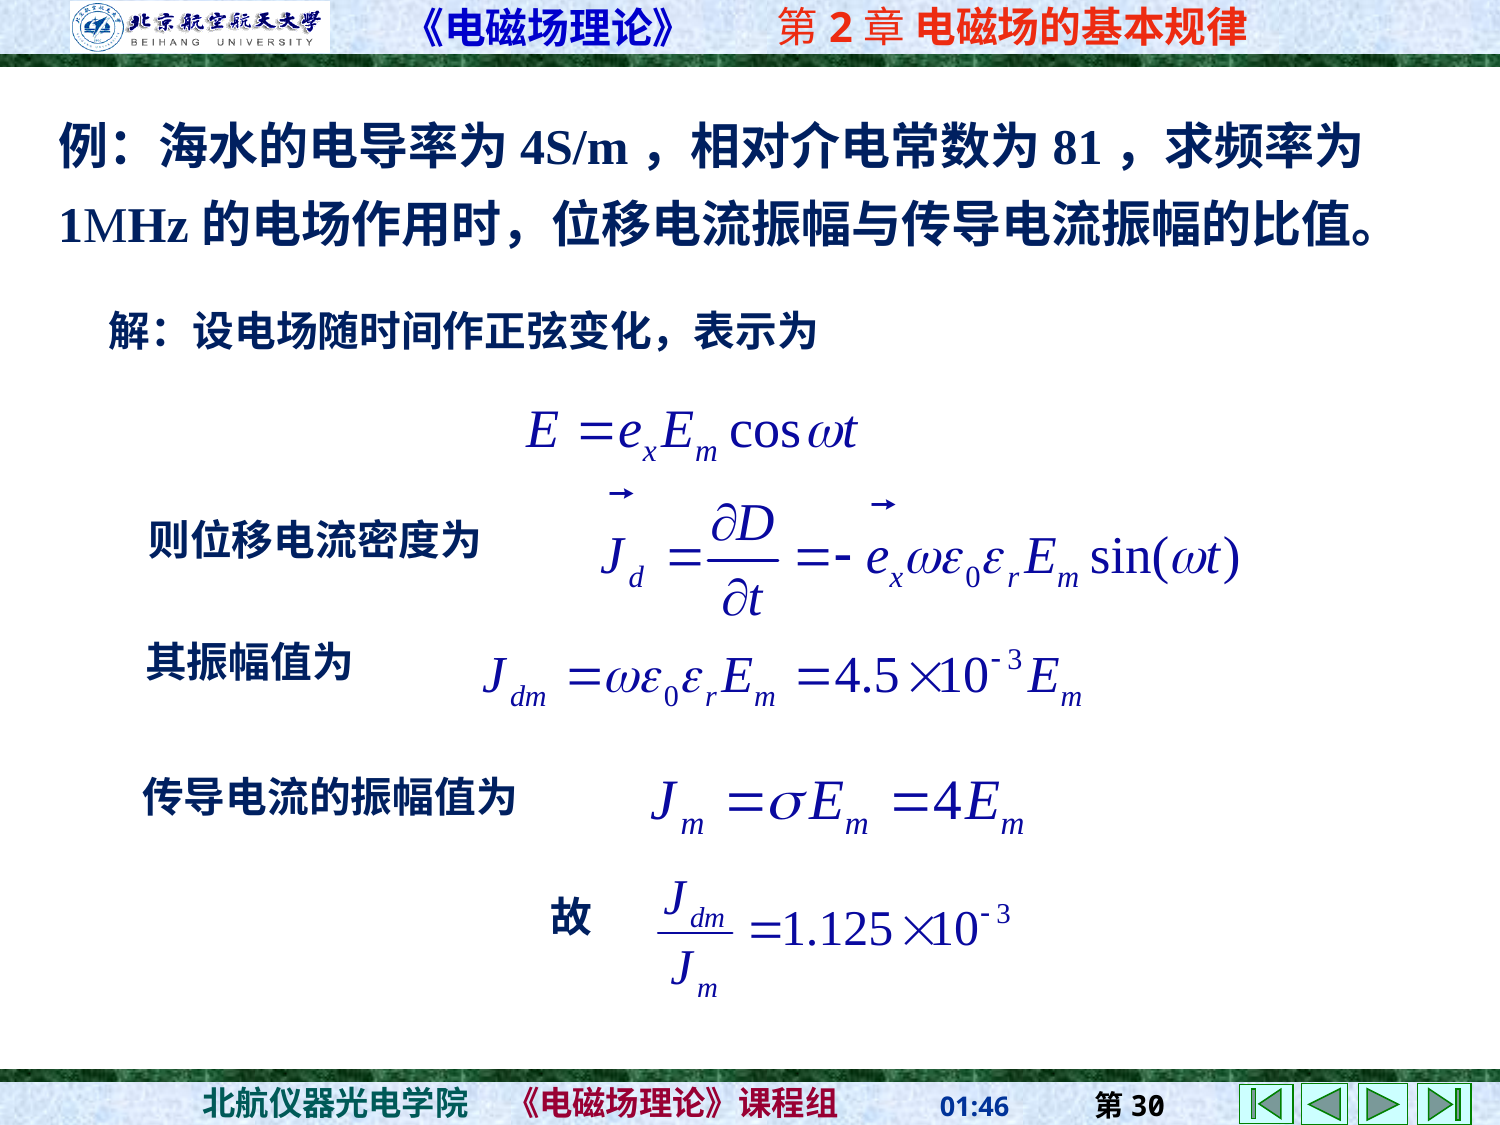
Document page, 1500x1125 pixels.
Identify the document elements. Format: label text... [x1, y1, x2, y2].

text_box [471, 636, 1094, 719]
text_box 其振幅值为 [130, 628, 518, 694]
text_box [516, 388, 870, 475]
picture [0, 0, 1500, 67]
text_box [649, 866, 1021, 1009]
text_box 例：海水的电导率为4S/m，相对介电常数为81，求频率为1MHz的电场作用时，位移电流振幅与传导电流振幅的比值。 [43, 88, 1440, 260]
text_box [589, 480, 1250, 628]
picture [0, 1069, 1500, 1125]
text_box 解：设电场随时间作正弦变化，表示为 [94, 296, 1387, 362]
text_box 传导电流的振幅值为 [127, 762, 637, 828]
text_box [638, 762, 1037, 849]
text_box 故 [536, 883, 644, 949]
text_box 则位移电流密度为 [133, 506, 584, 572]
